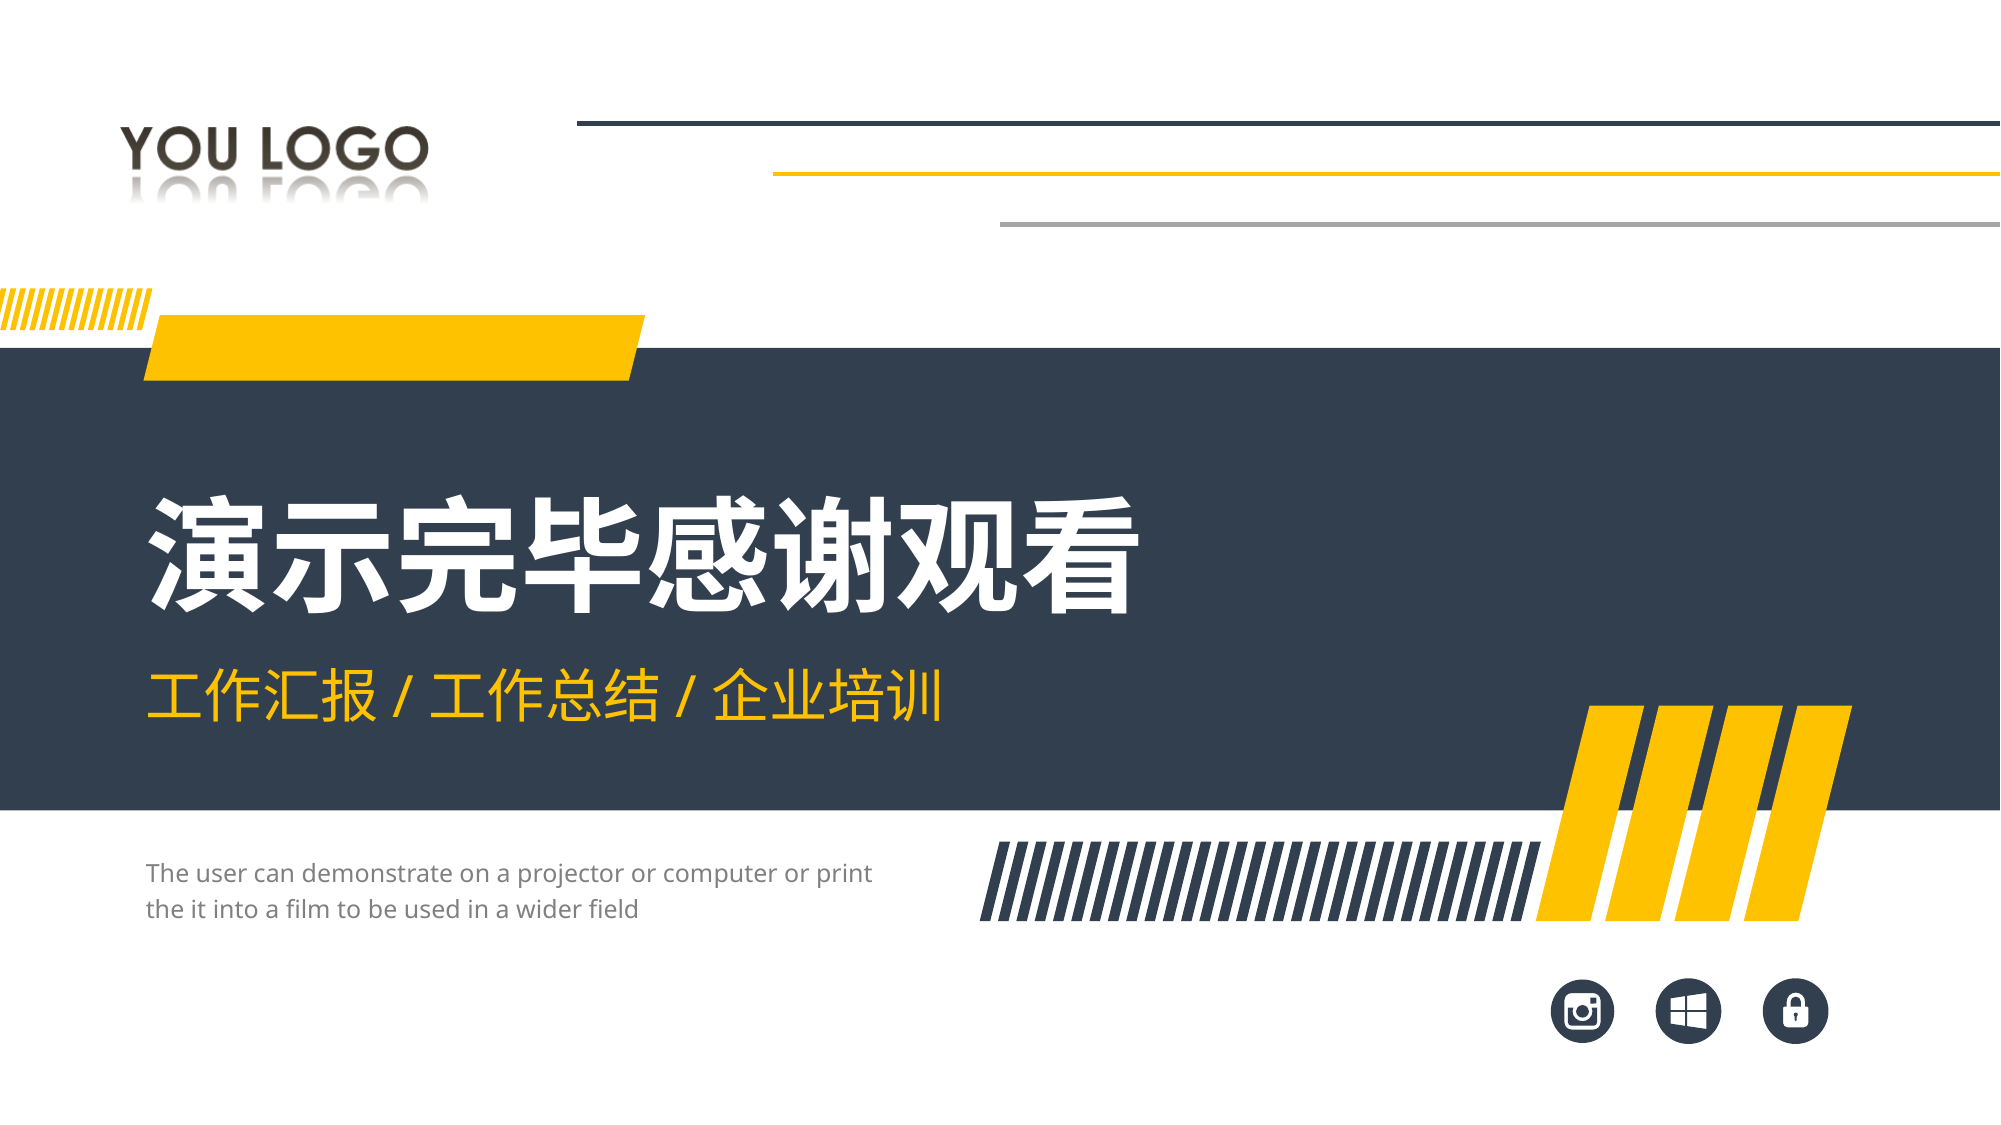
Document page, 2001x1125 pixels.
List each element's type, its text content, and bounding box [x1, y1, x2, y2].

text_box [1490, 840, 1524, 923]
text_box [1399, 840, 1433, 923]
text_box [1362, 840, 1396, 923]
text_box [1161, 840, 1195, 923]
text_box [1271, 840, 1305, 923]
text_box The user can demonstrate on a projector or computer or print the it into a film to be used in a wider field [131, 844, 916, 931]
text_box [1550, 979, 1615, 1043]
text_box [1454, 840, 1488, 923]
text_box [1436, 840, 1470, 923]
text_box [1509, 840, 1543, 923]
text_box [1198, 840, 1232, 923]
text_box [1216, 840, 1250, 923]
text_box [1179, 840, 1213, 923]
text_box [1088, 840, 1122, 923]
text_box [996, 840, 1030, 923]
text_box [1033, 840, 1067, 923]
text_box [1381, 840, 1415, 923]
text_box [142, 314, 647, 382]
text_box [978, 840, 1012, 923]
text_box [1655, 978, 1722, 1044]
text_box [1344, 840, 1378, 923]
text_box [1472, 840, 1506, 923]
text_box [1234, 840, 1268, 923]
text_box 工作汇报/工作总结/企业培训 [131, 638, 1230, 737]
text_box [1673, 704, 1785, 923]
text_box [1326, 840, 1360, 923]
text_box [1534, 704, 1646, 923]
text_box [1762, 978, 1829, 1044]
text_box [1289, 840, 1323, 923]
text_box [1307, 840, 1341, 923]
text_box [1015, 840, 1049, 923]
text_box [0, 288, 153, 331]
text_box [1417, 840, 1451, 923]
text_box [0, 347, 2000, 812]
text_box [1106, 840, 1140, 923]
picture [100, 104, 446, 221]
text_box [1069, 840, 1103, 923]
text_box [1051, 840, 1085, 923]
text_box [1143, 840, 1177, 923]
text_box [1603, 704, 1715, 923]
text_box [1252, 840, 1286, 923]
text_box [1742, 704, 1854, 923]
text_box 演示完毕感谢观看 [131, 440, 1572, 636]
text_box [1124, 840, 1158, 923]
